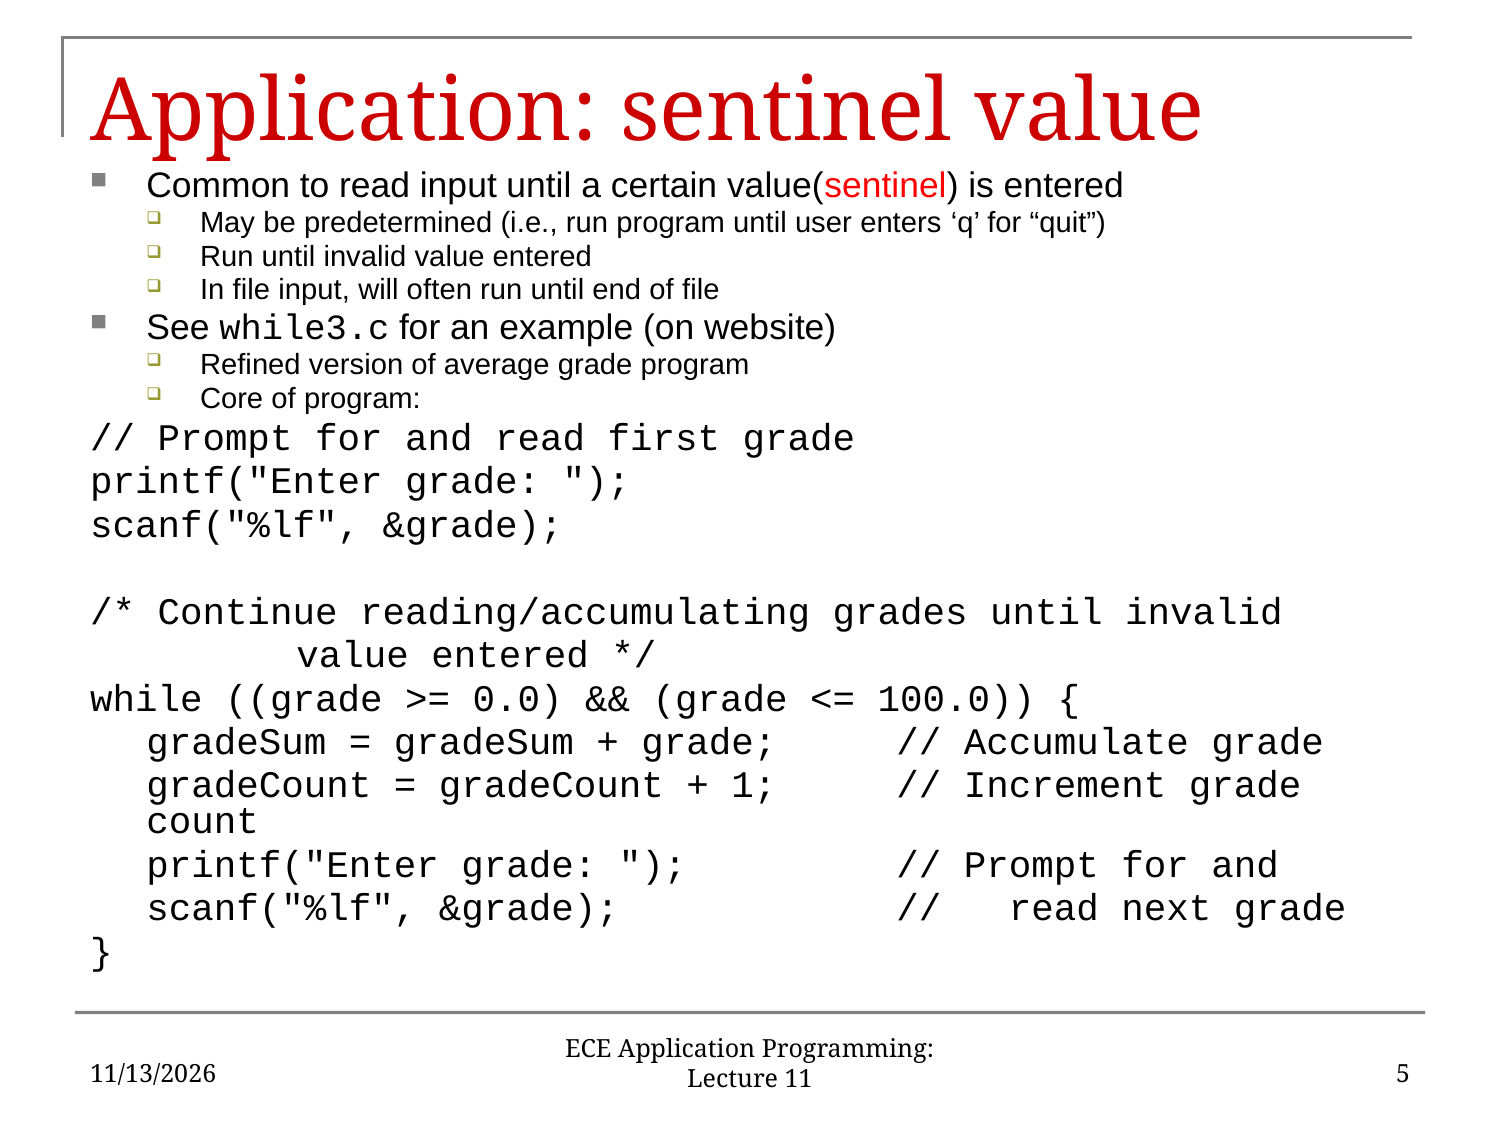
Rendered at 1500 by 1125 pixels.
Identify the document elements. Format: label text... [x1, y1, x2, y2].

title Application: sentinel value [75, 45, 1425, 162]
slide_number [74, 1023, 426, 1100]
list Common to read input until a certain value(sentinel) is entered May be predetermined (i.e., run program until user enters ‘q’ for “quit”) Run until invalid value entered In file input, will often run until end of file See while3.c for an example (on website) Refined version of average grade program Core of program: // Prompt for and read first grade printf("Enter grade: "); scanf("%lf", &grade); /* Continue reading/accumulating grades until invalid value entered */ while ((grade >= 0.0) && (grade <= 100.0)) { gradeSum = gradeSum + grade; // Accumulate grade gradeCount = gradeCount + 1; // Increment grade count printf("Enter grade: "); // Prompt for and scanf("%lf", &grade); // read next grade } [75, 162, 1425, 1006]
slide_number 5 [1074, 1023, 1426, 1100]
footer ECE Application Programming: Lecture 11 [512, 1024, 988, 1101]
